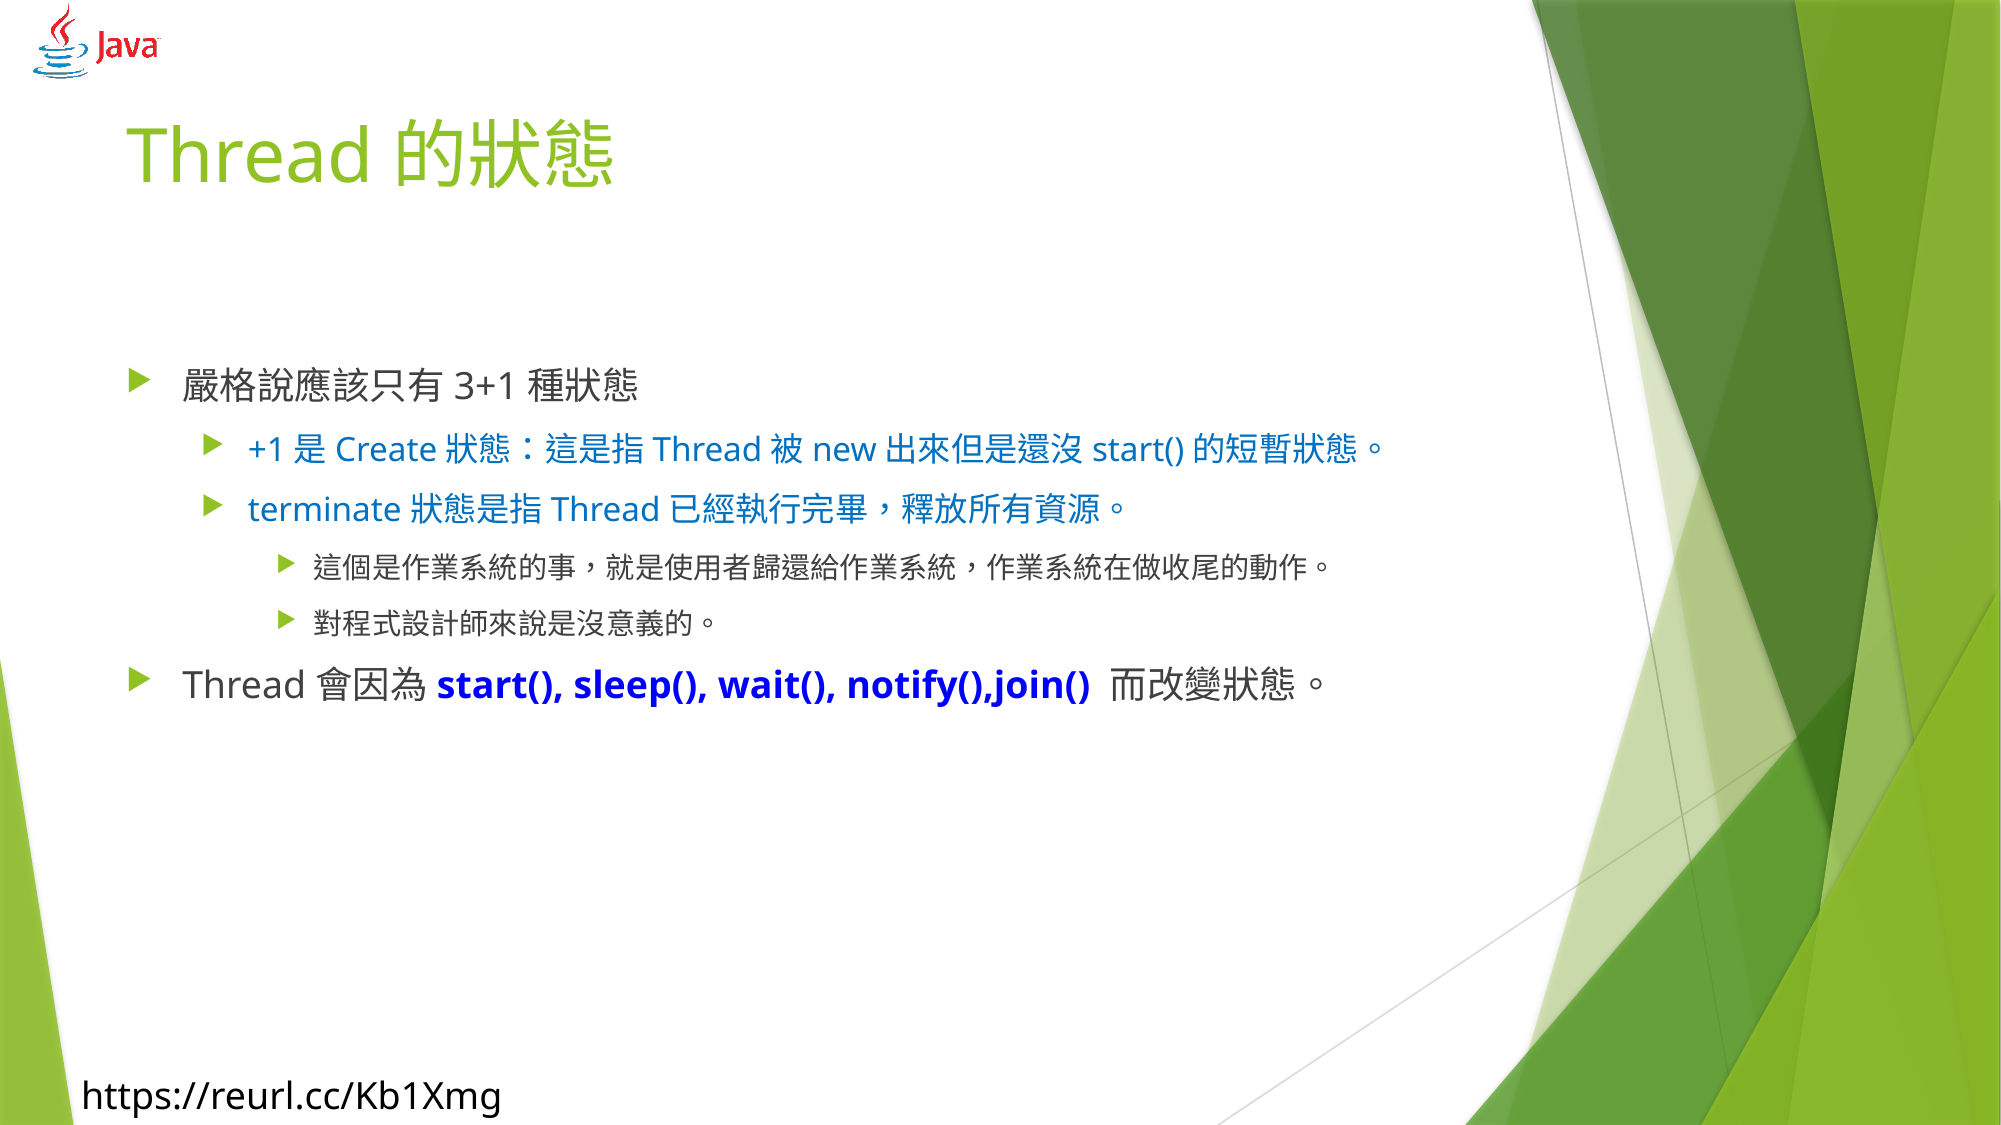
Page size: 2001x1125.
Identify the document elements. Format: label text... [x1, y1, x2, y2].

list 嚴格說應該只有3+1種狀態 +1是Create狀態：這是指Thread被new出來但是還沒start()的短暫狀態。 terminate狀態是指Thread已經執行完畢，釋放所有資源。 這個是作業系統的事，就是使用者歸還給作業系統，作業系統在做收尾的動作。 對程式設計師來說是沒意義的。 Thread會因為start(), sleep(), wait(), notify(),join() 而改變狀態。 [111, 354, 1522, 992]
title Thread的狀態 [111, 99, 1522, 317]
picture [27, 1, 165, 79]
